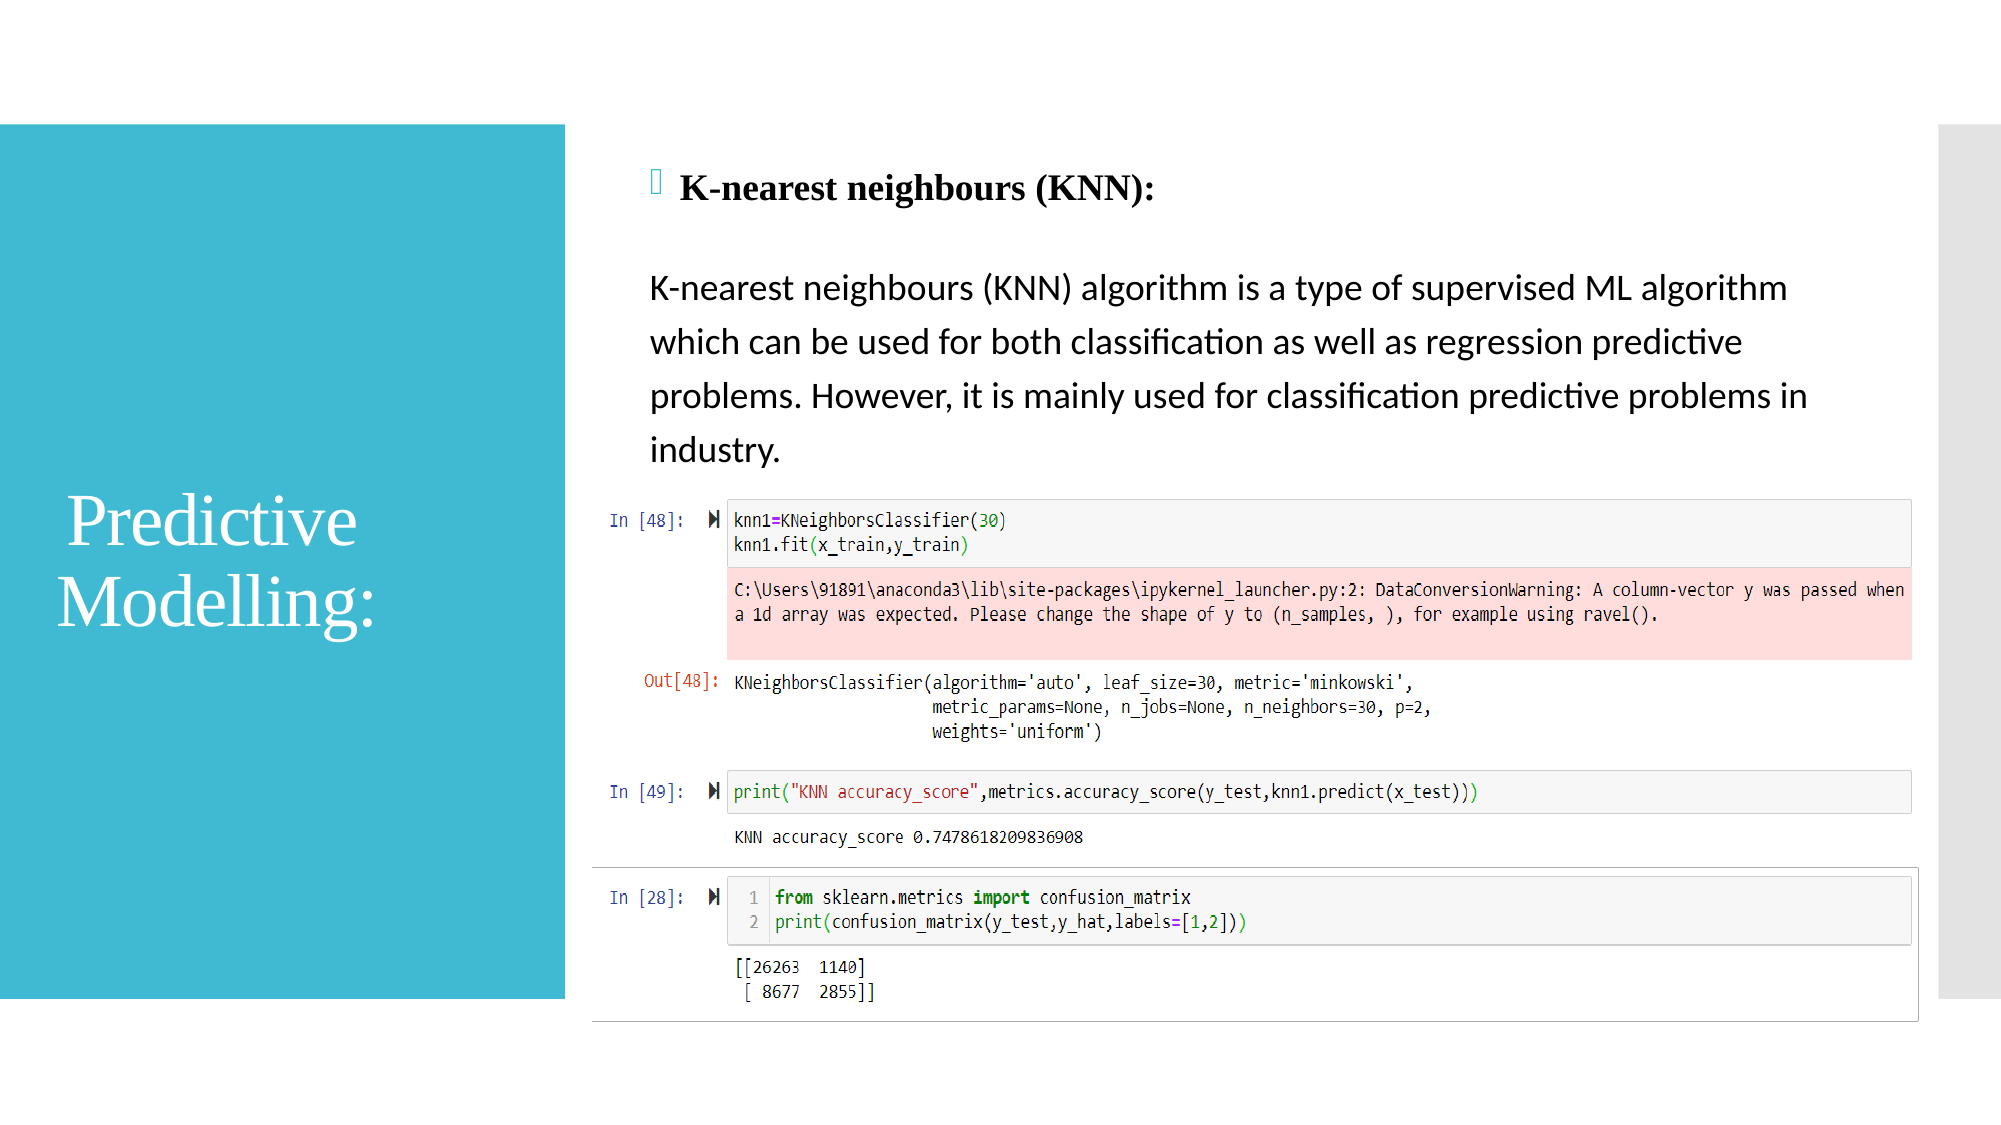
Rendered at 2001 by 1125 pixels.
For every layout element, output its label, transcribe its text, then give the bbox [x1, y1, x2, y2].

title Predictive Modelling: [41, 184, 525, 940]
picture [592, 483, 1930, 1025]
list K-nearest neighbours (KNN): K-nearest neighbours (KNN) algorithm is a type of supervised ML algorithm which can be used for both classification as well as regression predictive problems. However, it is mainly used for classification predictive problems in industry. [634, 141, 1835, 483]
